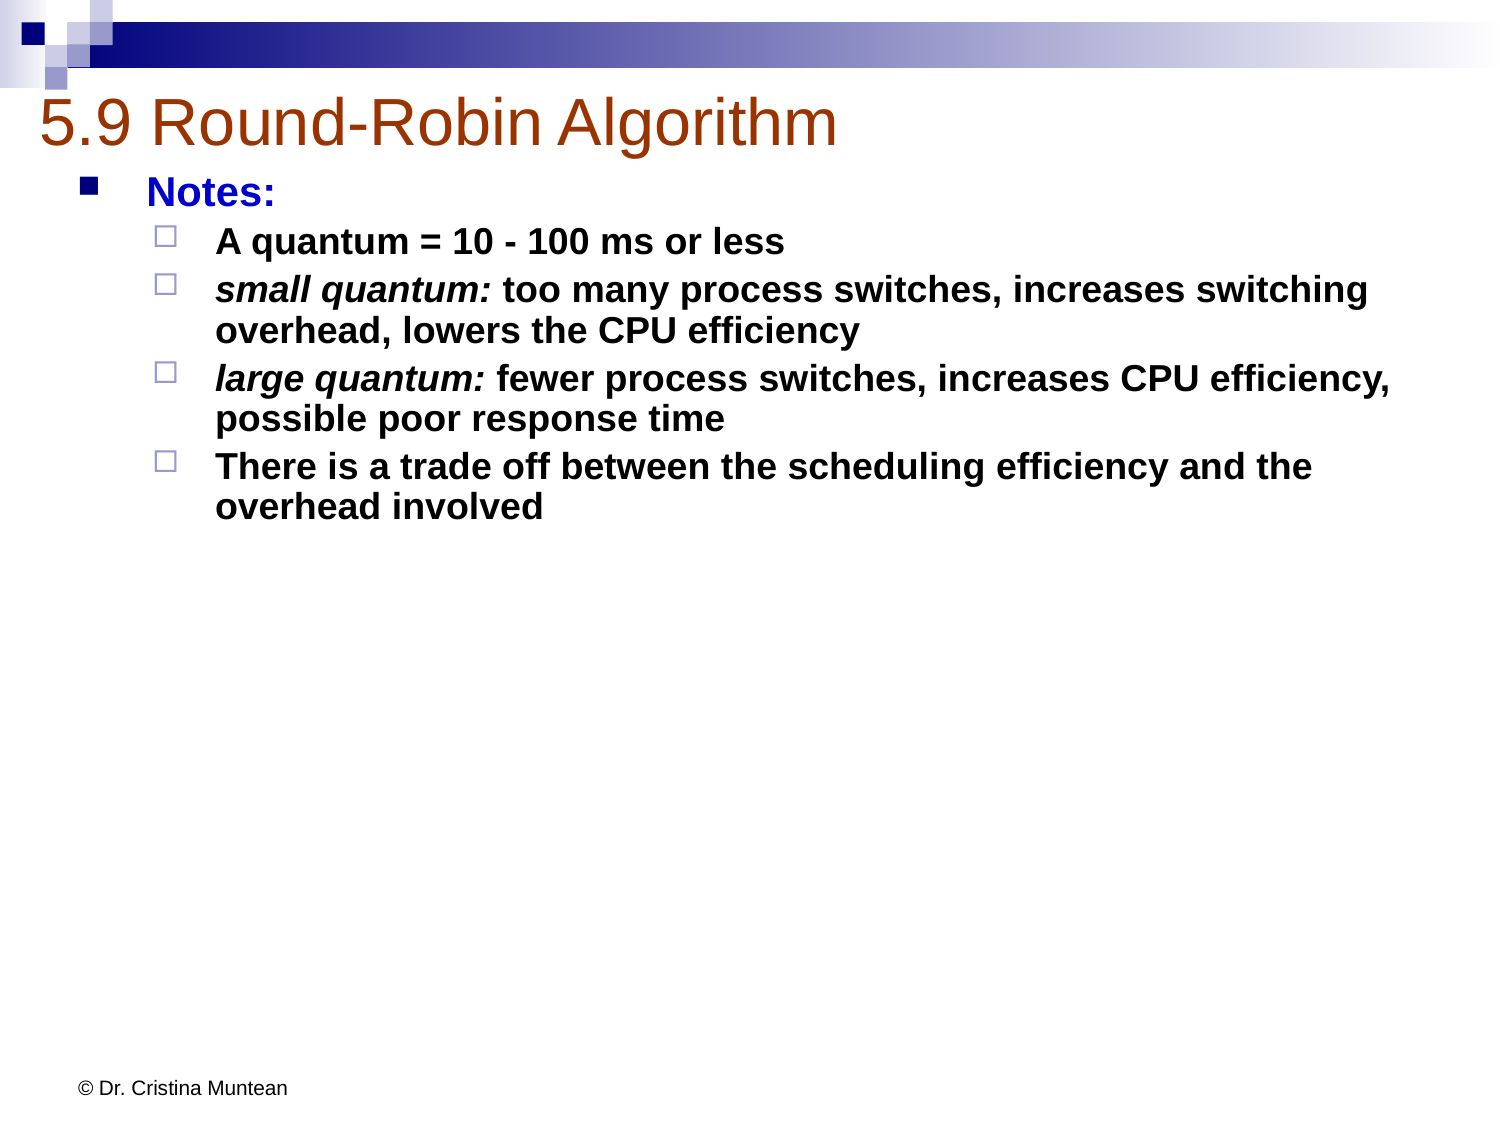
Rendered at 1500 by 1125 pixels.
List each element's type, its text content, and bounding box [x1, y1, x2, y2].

list Notes: A quantum = 10 - 100 ms or less small quantum: too many process switches, increases switching overhead, lowers the CPU efficiency large quantum: fewer process switches, increases CPU efficiency, possible poor response time There is a trade off between the scheduling efficiency and the overhead involved [62, 162, 1463, 1100]
title 5.9 Round-Robin Algorithm [24, 24, 1500, 213]
